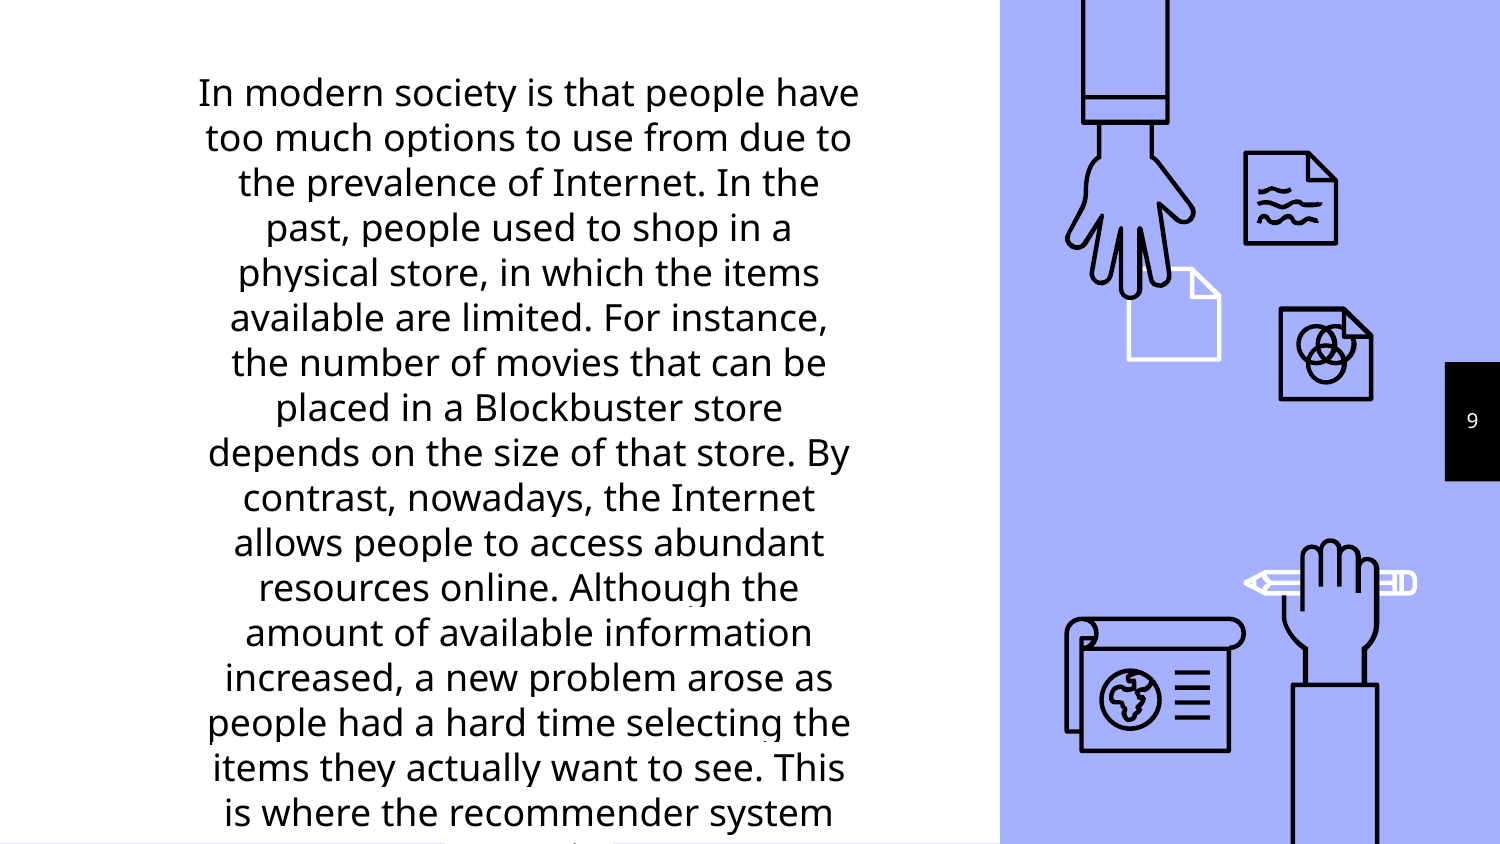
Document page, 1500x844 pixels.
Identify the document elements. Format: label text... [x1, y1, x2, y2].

slide_number ‹#› [1444, 362, 1500, 482]
text_box In modern society is that people have too much options to use from due to the prevalence of Internet. In the past, people used to shop in a physical store, in which the items available are limited. For instance, the number of movies that can be placed in a Blockbuster store depends on the size of that store. By contrast, nowadays, the Internet allows people to access abundant resources online. Although the amount of available information increased, a new problem arose as people had a hard time selecting the items they actually want to see. This is where the recommender system comes in. [181, 54, 878, 804]
